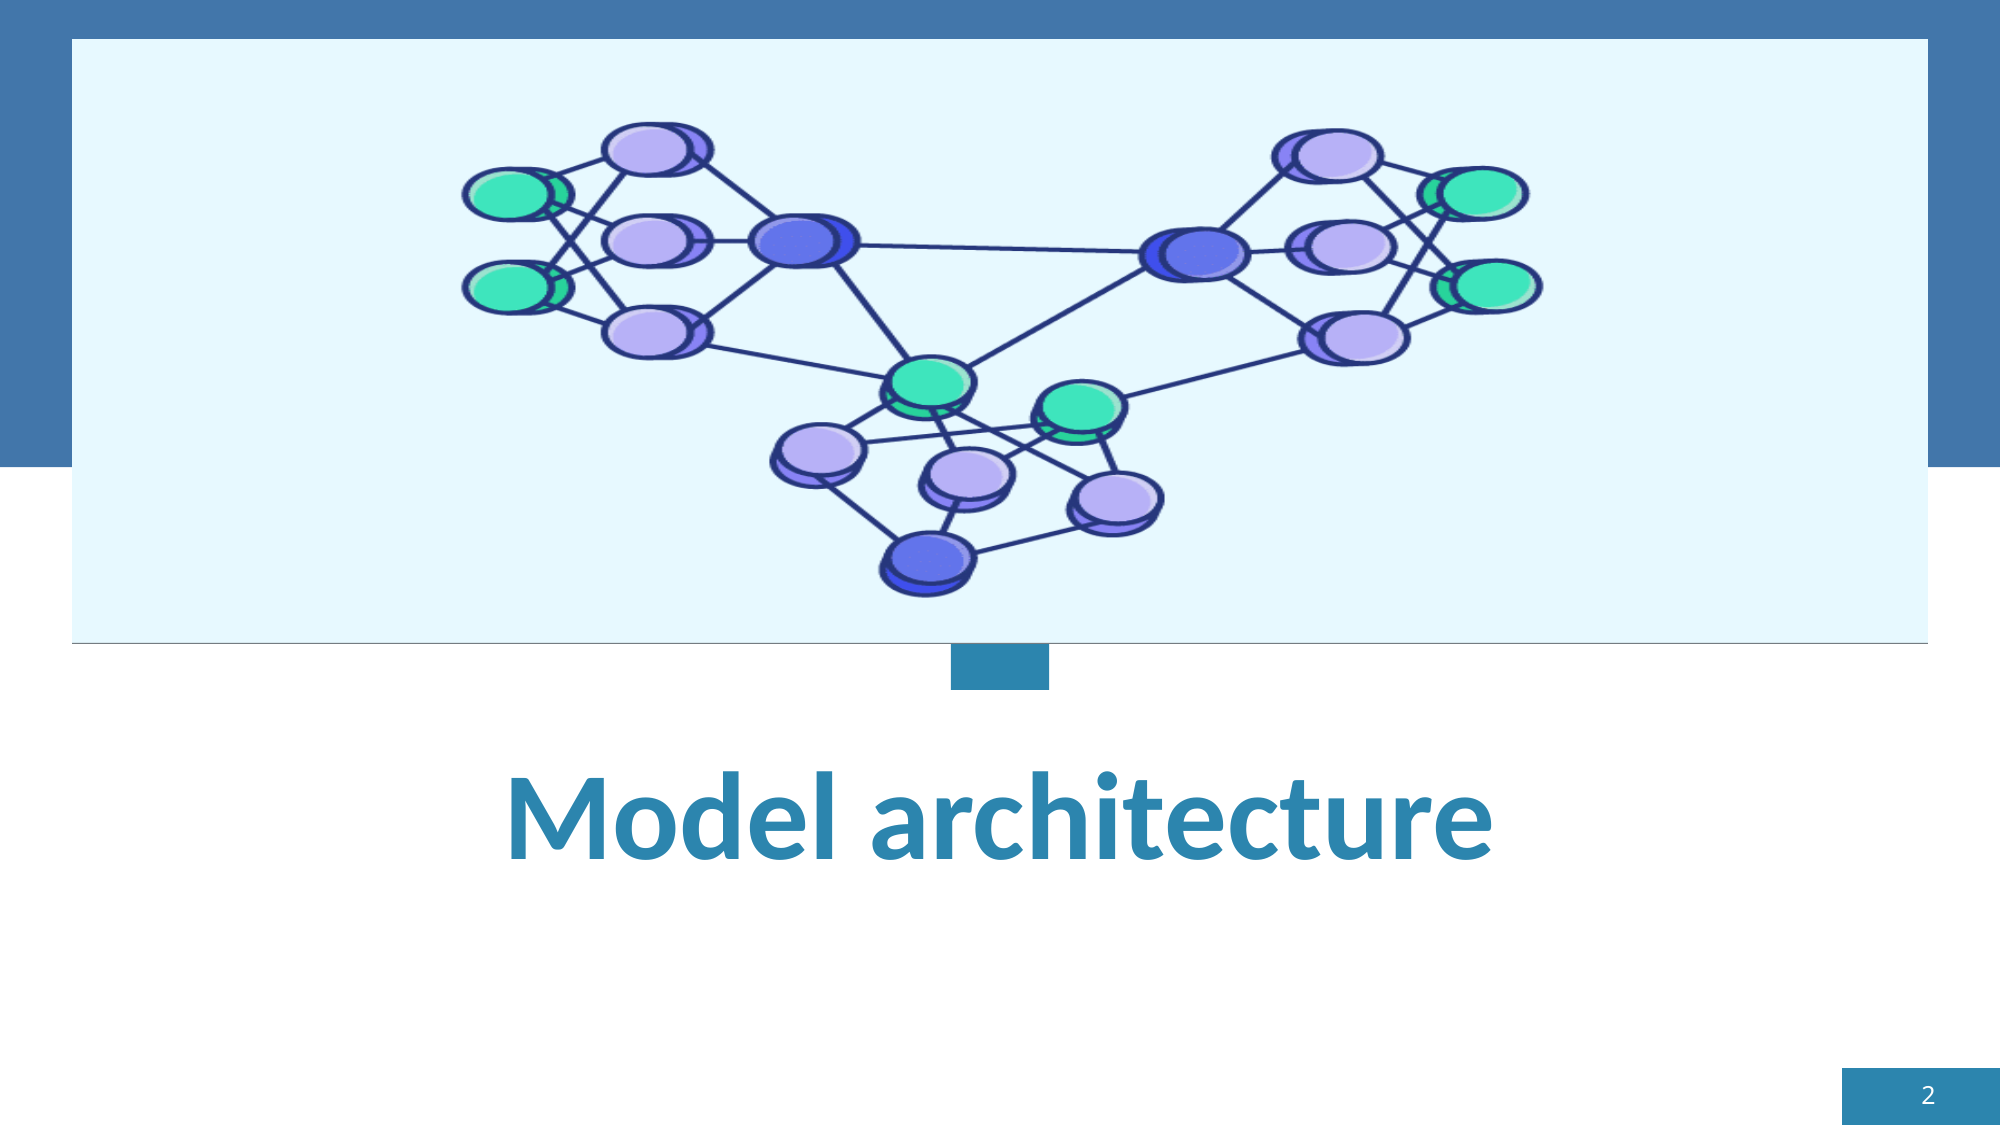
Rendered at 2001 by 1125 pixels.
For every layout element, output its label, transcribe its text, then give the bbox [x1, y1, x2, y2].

slide_number 2 [1889, 1079, 1951, 1114]
picture [72, 39, 1928, 644]
title Model architecture [143, 722, 1857, 916]
